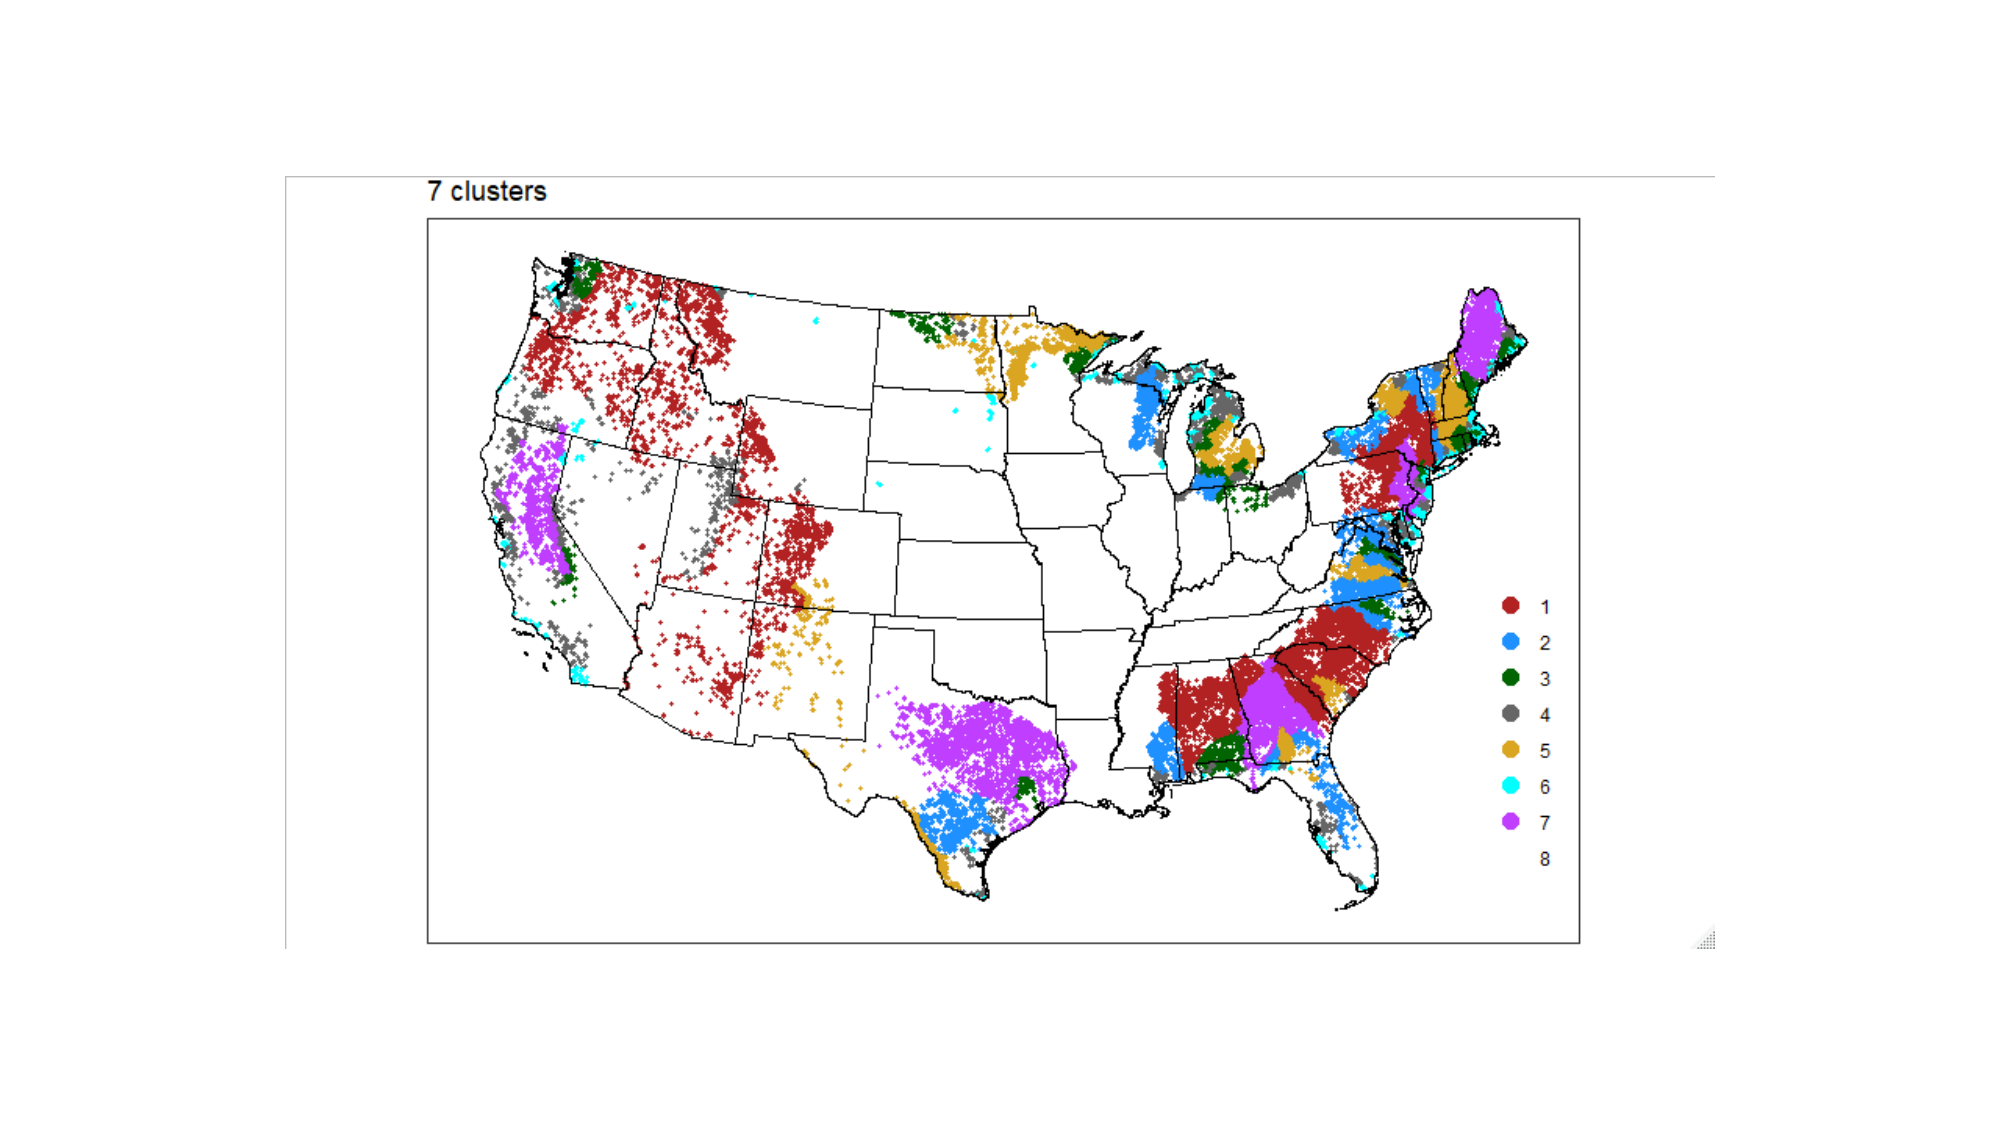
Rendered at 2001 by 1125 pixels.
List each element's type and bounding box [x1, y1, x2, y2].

picture [285, 176, 1715, 949]
